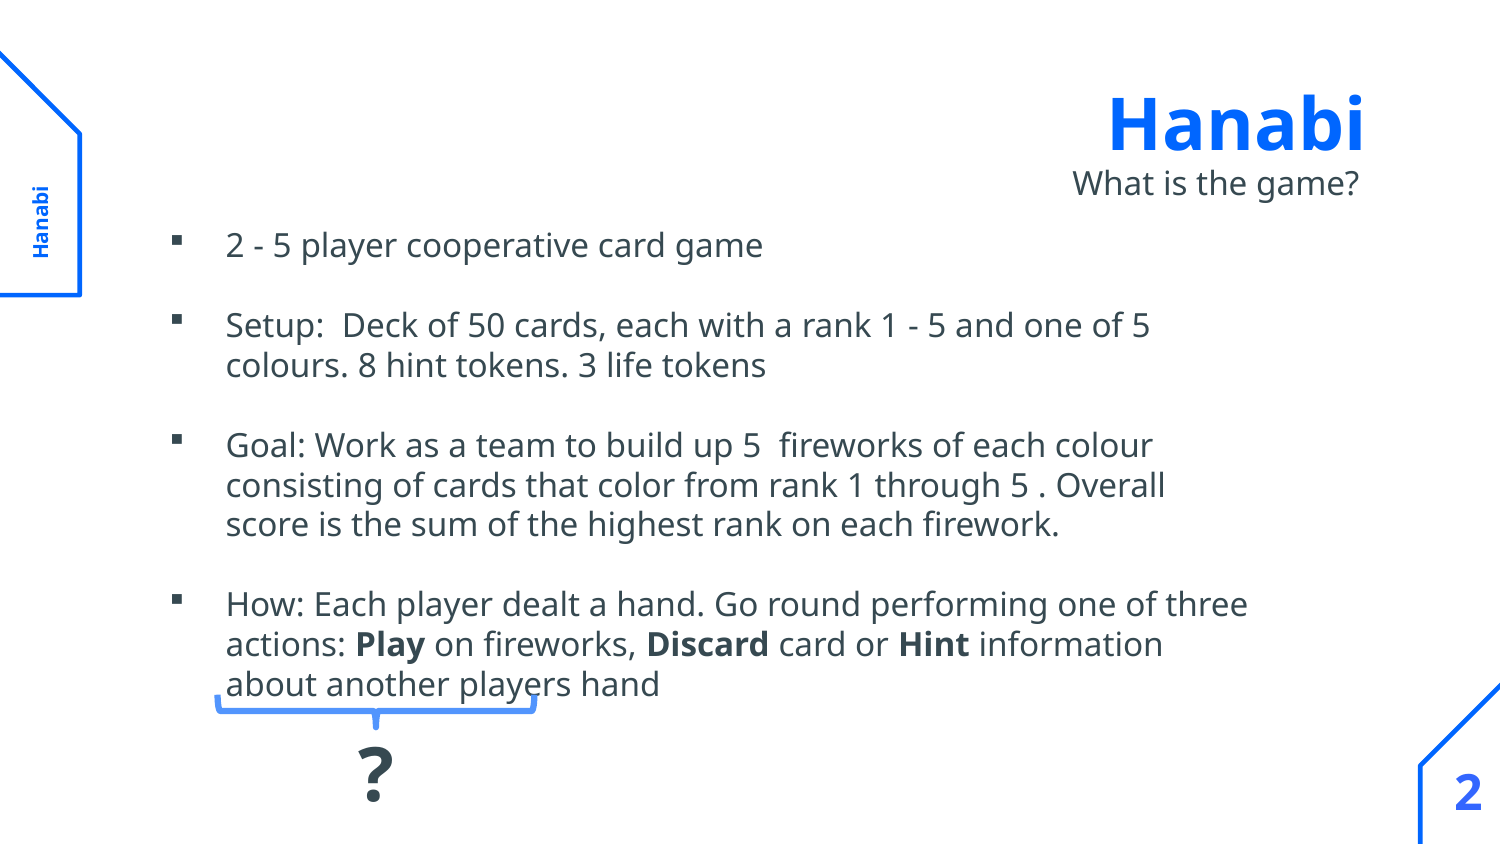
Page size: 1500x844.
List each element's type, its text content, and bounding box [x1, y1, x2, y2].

title Hanabi [434, 62, 1382, 200]
text_box ? [324, 710, 419, 786]
text_box What is the game? [879, 147, 1376, 219]
text_box 2 - 5 player cooperative card game Setup: Deck of 50 cards, each with a rank 1 - 5 and one of 5 colours. 8 hint tokens. 3 life tokens Goal: Work as a team to build up 5 fireworks of each colour consisting of cards that color from rank 1 through 5 . Overall score is the sum of the highest rank on each firework. How: Each player dealt a hand. Go round performing one of three actions: Play on fireworks, Discard card or Hint information about another players hand [135, 209, 1270, 469]
text_box 2 [1437, 752, 1500, 828]
text_box Hanabi [19, 0, 60, 281]
text_box [216, 694, 536, 712]
